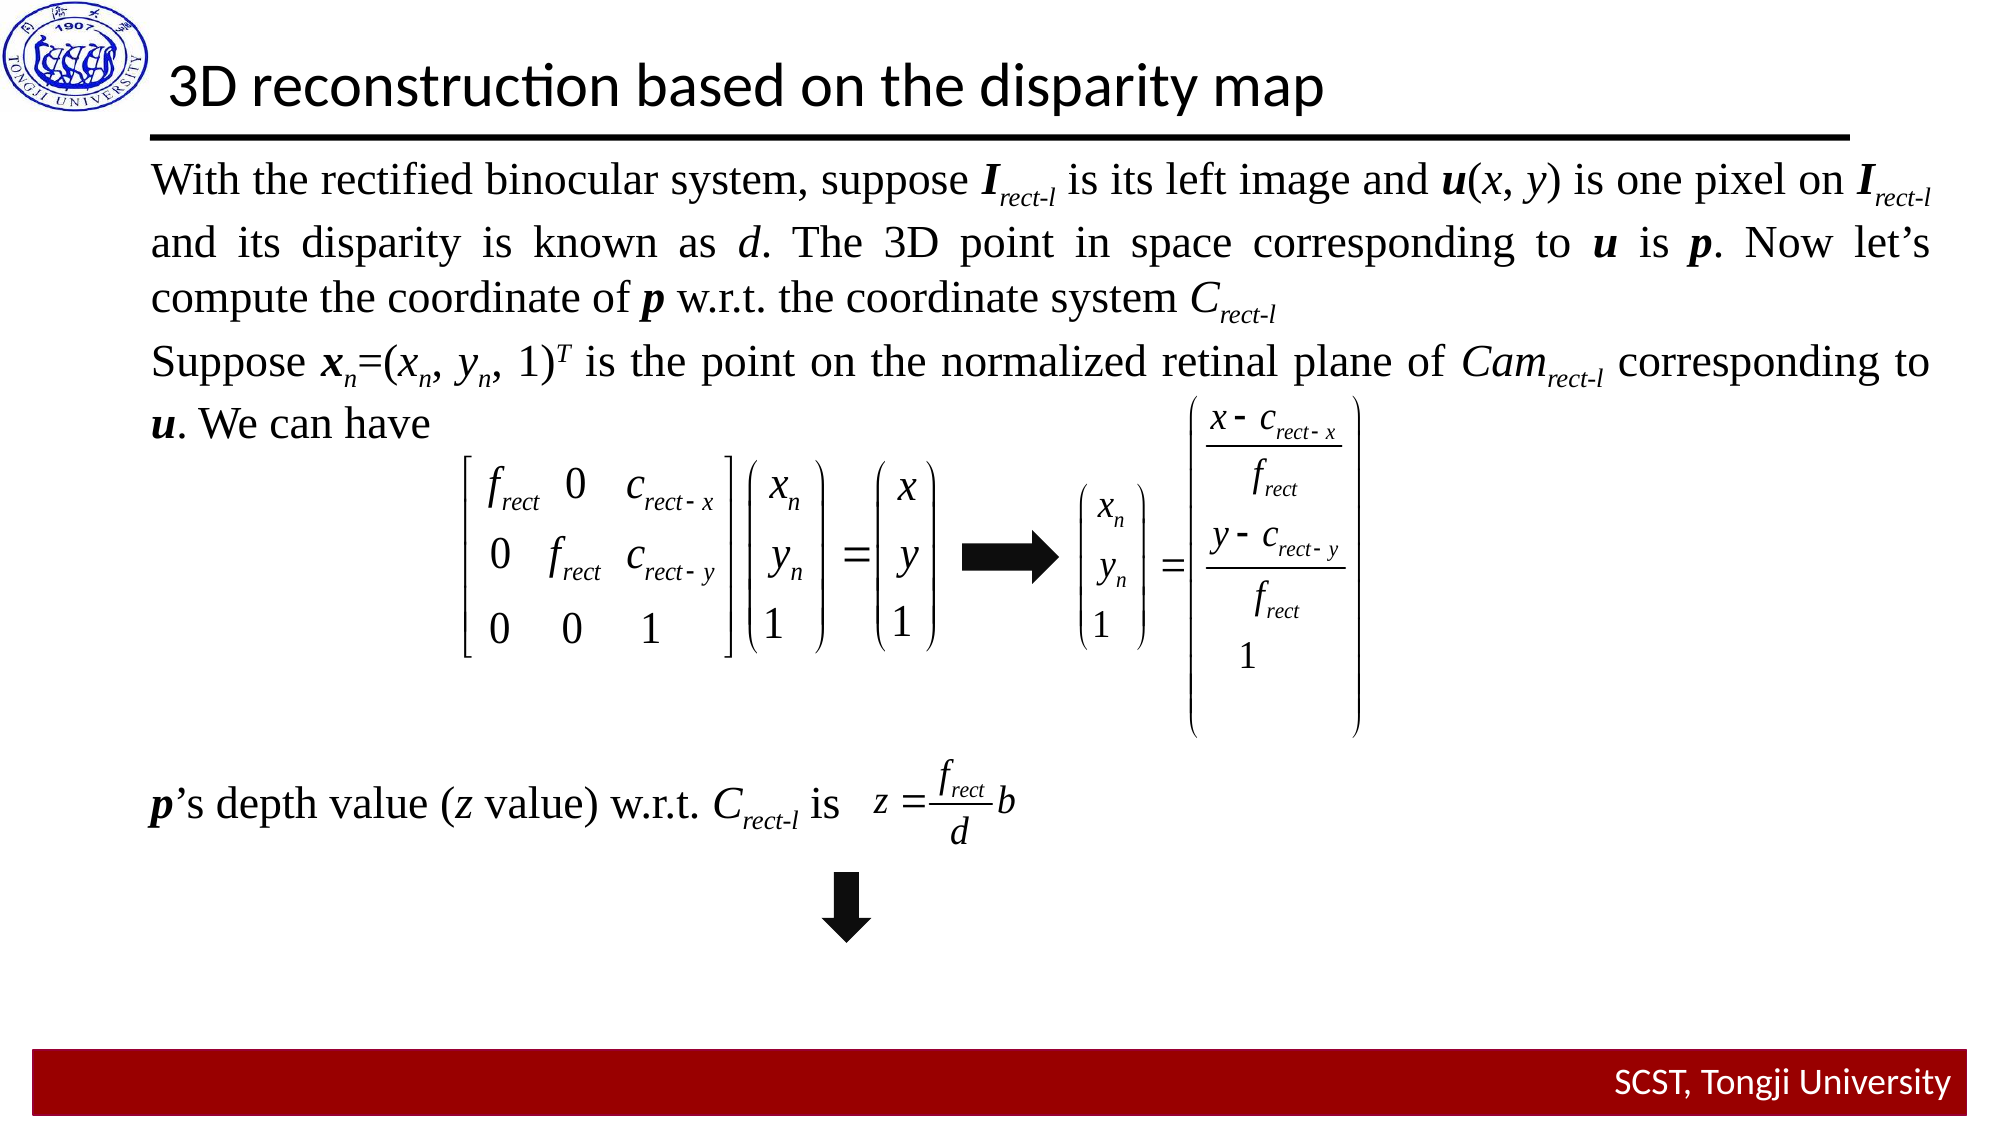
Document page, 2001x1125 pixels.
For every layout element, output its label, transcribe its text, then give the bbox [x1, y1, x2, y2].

text_box [962, 529, 1060, 584]
picture [0, 0, 150, 112]
text_box p’s depth value (z value) w.r.t. Crect-l is [136, 764, 859, 843]
text_box 3D reconstruction based on the disparity map [152, 12, 1953, 150]
text_box With the rectified binocular system, suppose Irect-l is its left image and u(x, y) is one pixel on Irect-l and its disparity is known as d. The 3D point in space corresponding to u is p. Now let’s compute the coordinate of p w.r.t. the coordinate system Crect-l [136, 141, 1946, 322]
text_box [1070, 384, 1373, 750]
text_box [821, 872, 872, 943]
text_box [864, 745, 1023, 858]
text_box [452, 444, 951, 669]
text_box Suppose xn=(xn, yn, 1)T is the point on the normalized retinal plane of Camrect-l corresponding to u. We can have [136, 322, 1946, 455]
